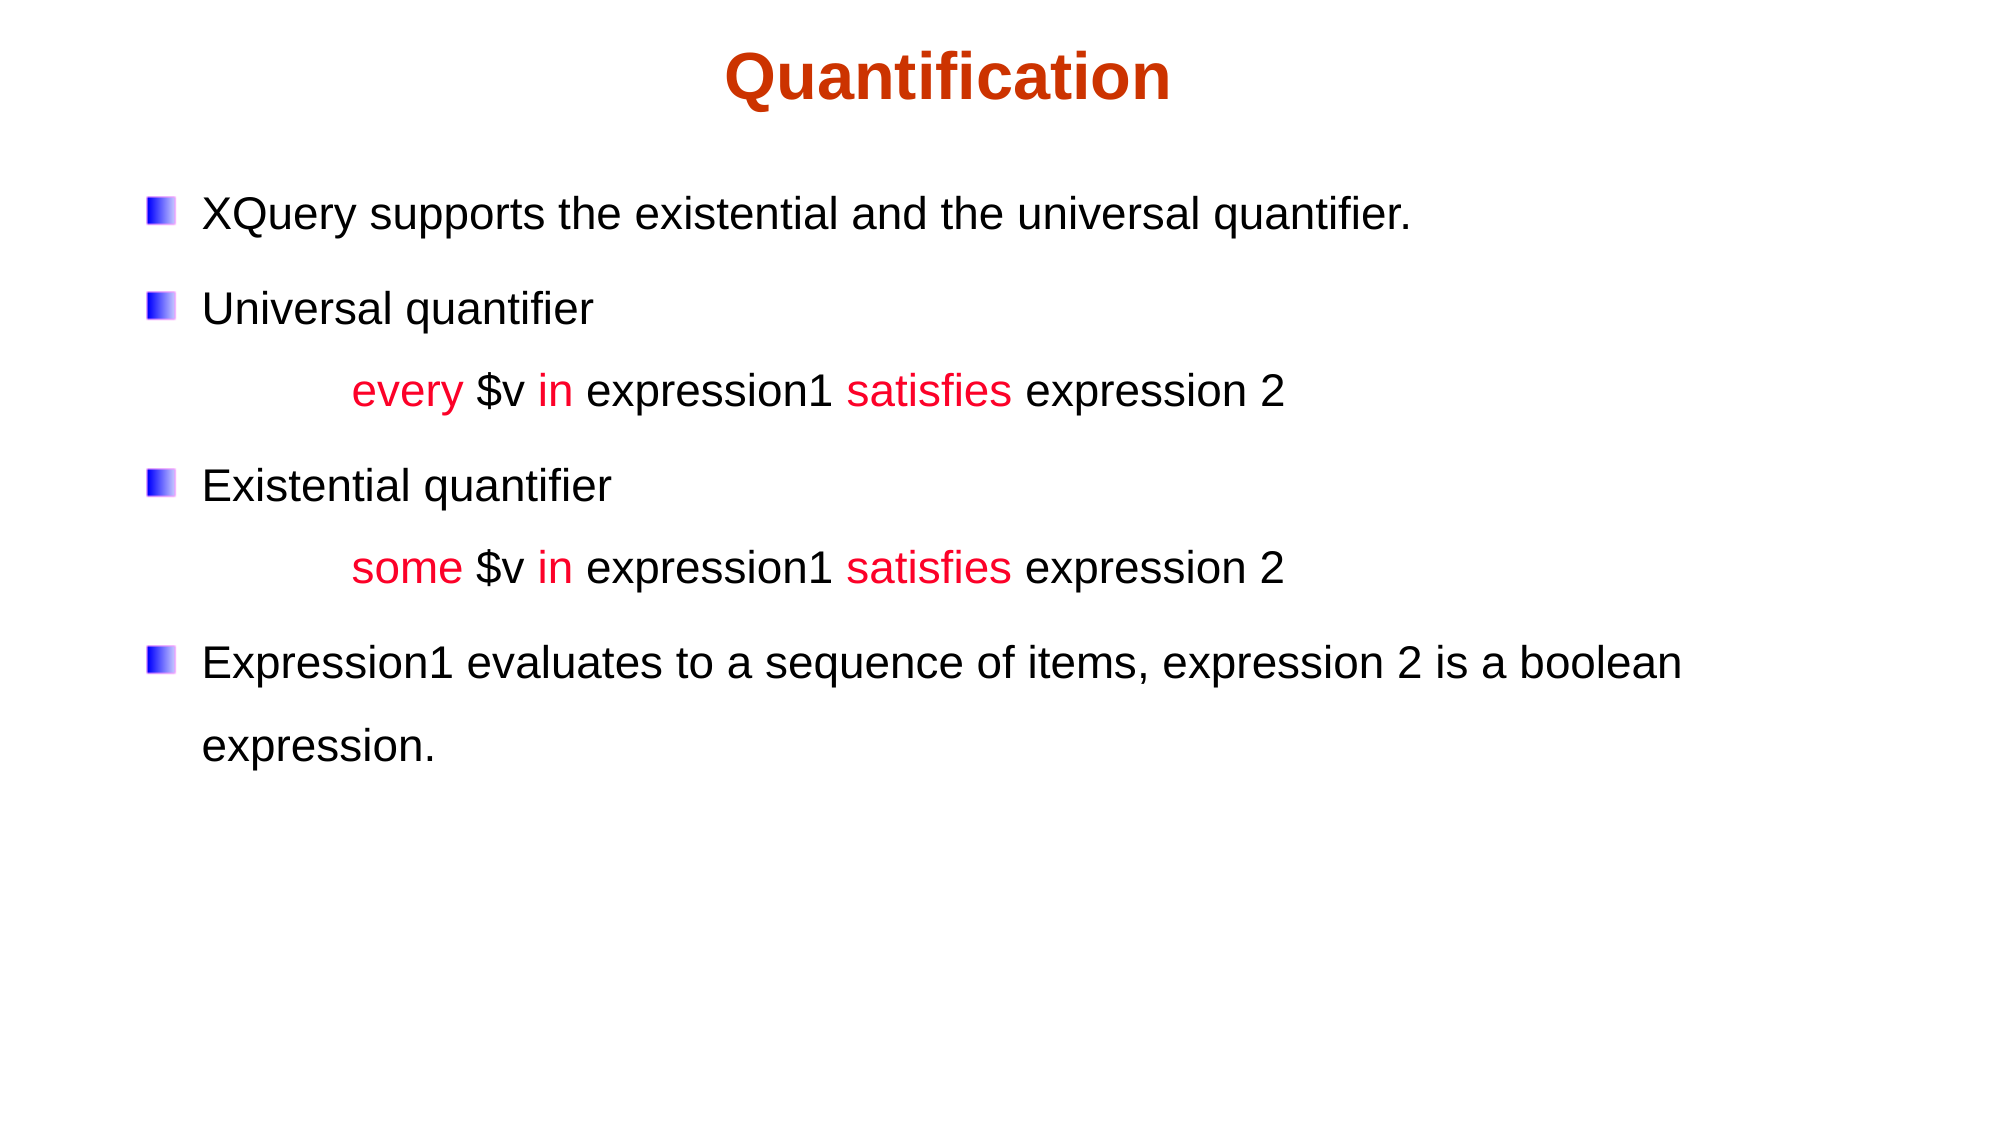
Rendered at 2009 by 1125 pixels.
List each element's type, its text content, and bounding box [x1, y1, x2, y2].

picture [145, 290, 179, 323]
picture [145, 467, 179, 500]
picture [145, 644, 179, 677]
text_box Quantification [197, 3, 1700, 143]
text_box XQuery supports the existential and the universal quantifier. Universal quantifier every $v in expression1 satisfies expression 2 Existential quantifier some $v in expression1 satisfies expression 2 Expression1 evaluates to a sequence of items, expression 2 is a boolean expression. [130, 149, 1925, 910]
picture [145, 195, 179, 228]
